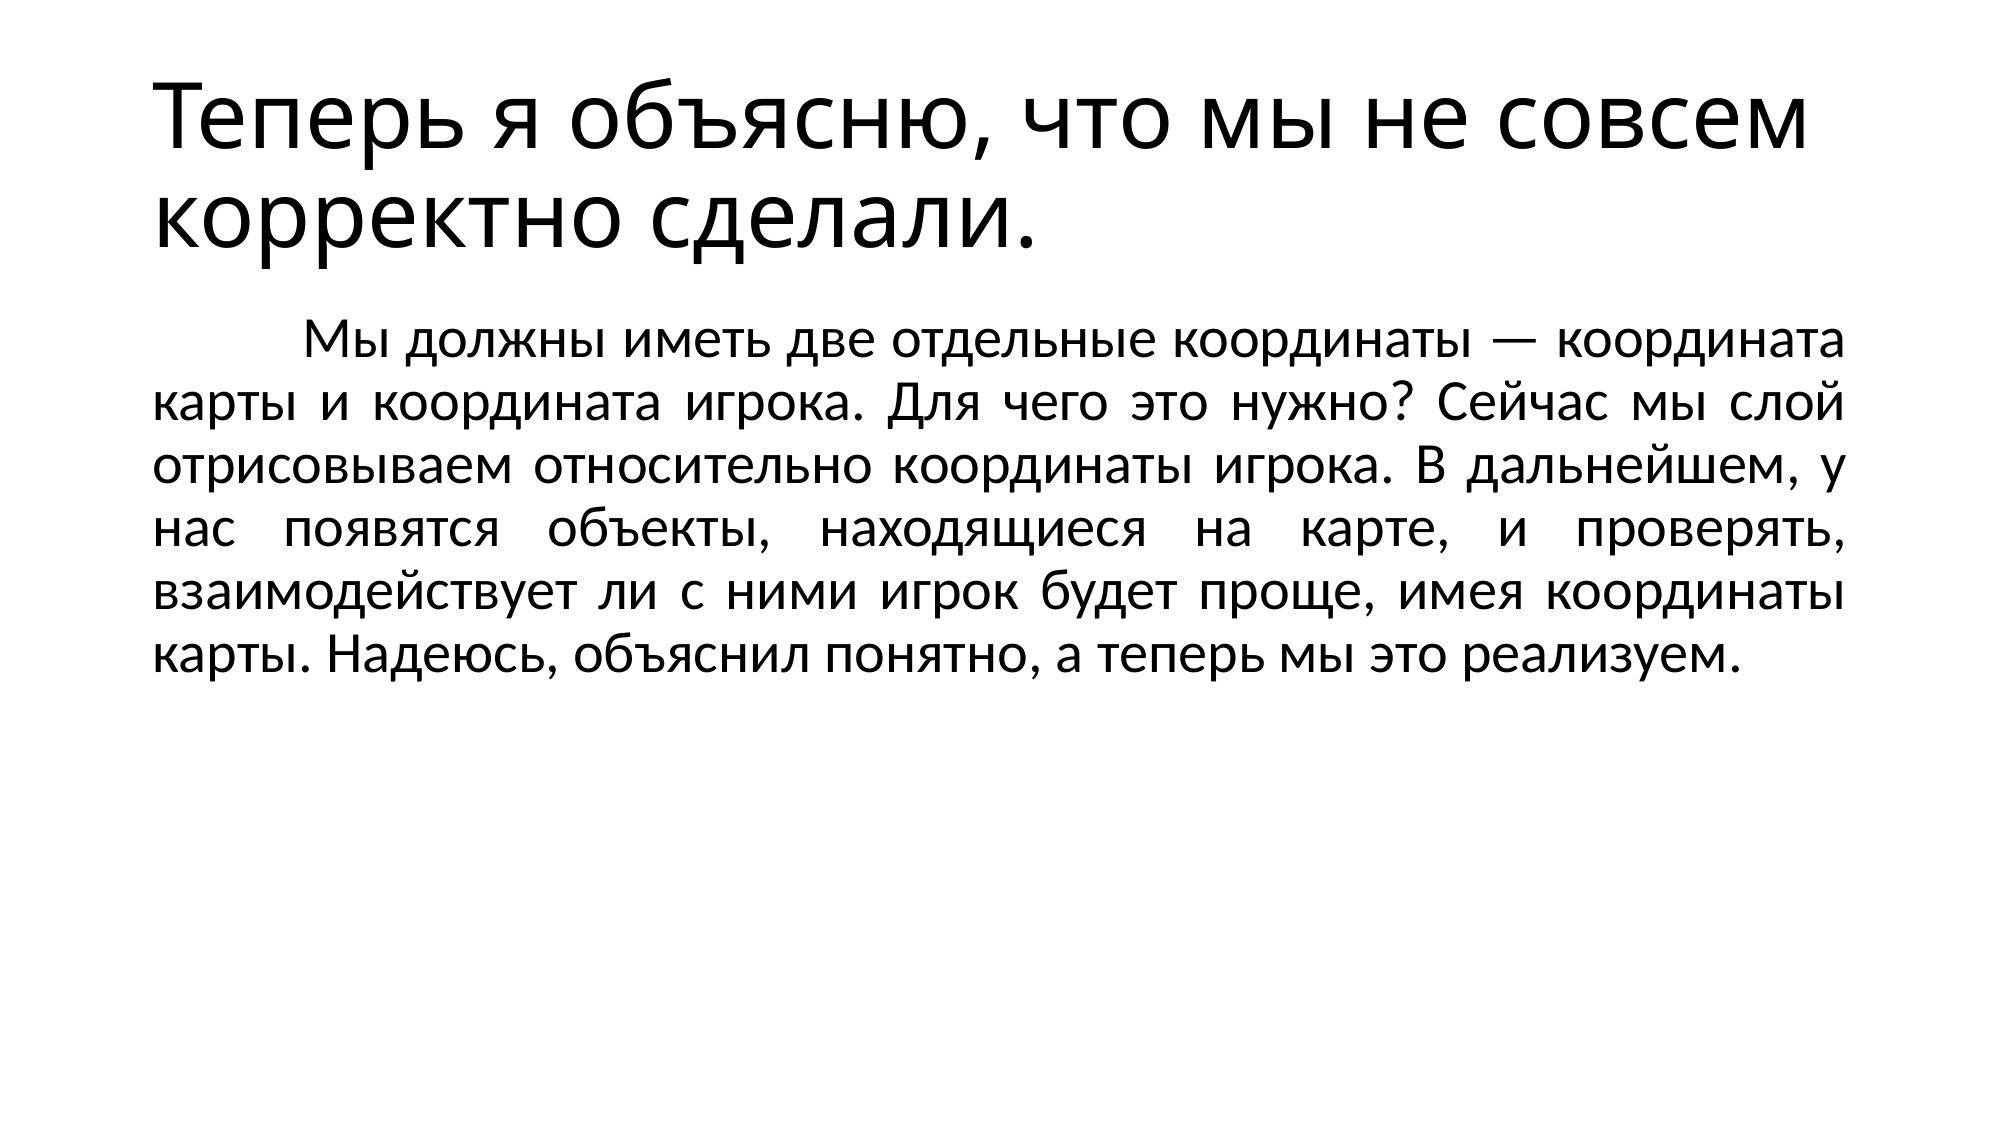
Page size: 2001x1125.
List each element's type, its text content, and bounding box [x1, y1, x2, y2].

title Теперь я объясню, что мы не совсем корректно сделали. [137, 59, 1863, 278]
list Мы должны иметь две отдельные координаты — координата карты и координата игрока. Для чего это нужно? Сейчас мы слой отрисовываем относительно координаты игрока. В дальнейшем, у нас появятся объекты, находящиеся на карте, и проверять, взаимодействует ли с ними игрок будет проще, имея координаты карты. Надеюсь, объяснил понятно, а теперь мы это реализуем. [137, 299, 1863, 1014]
